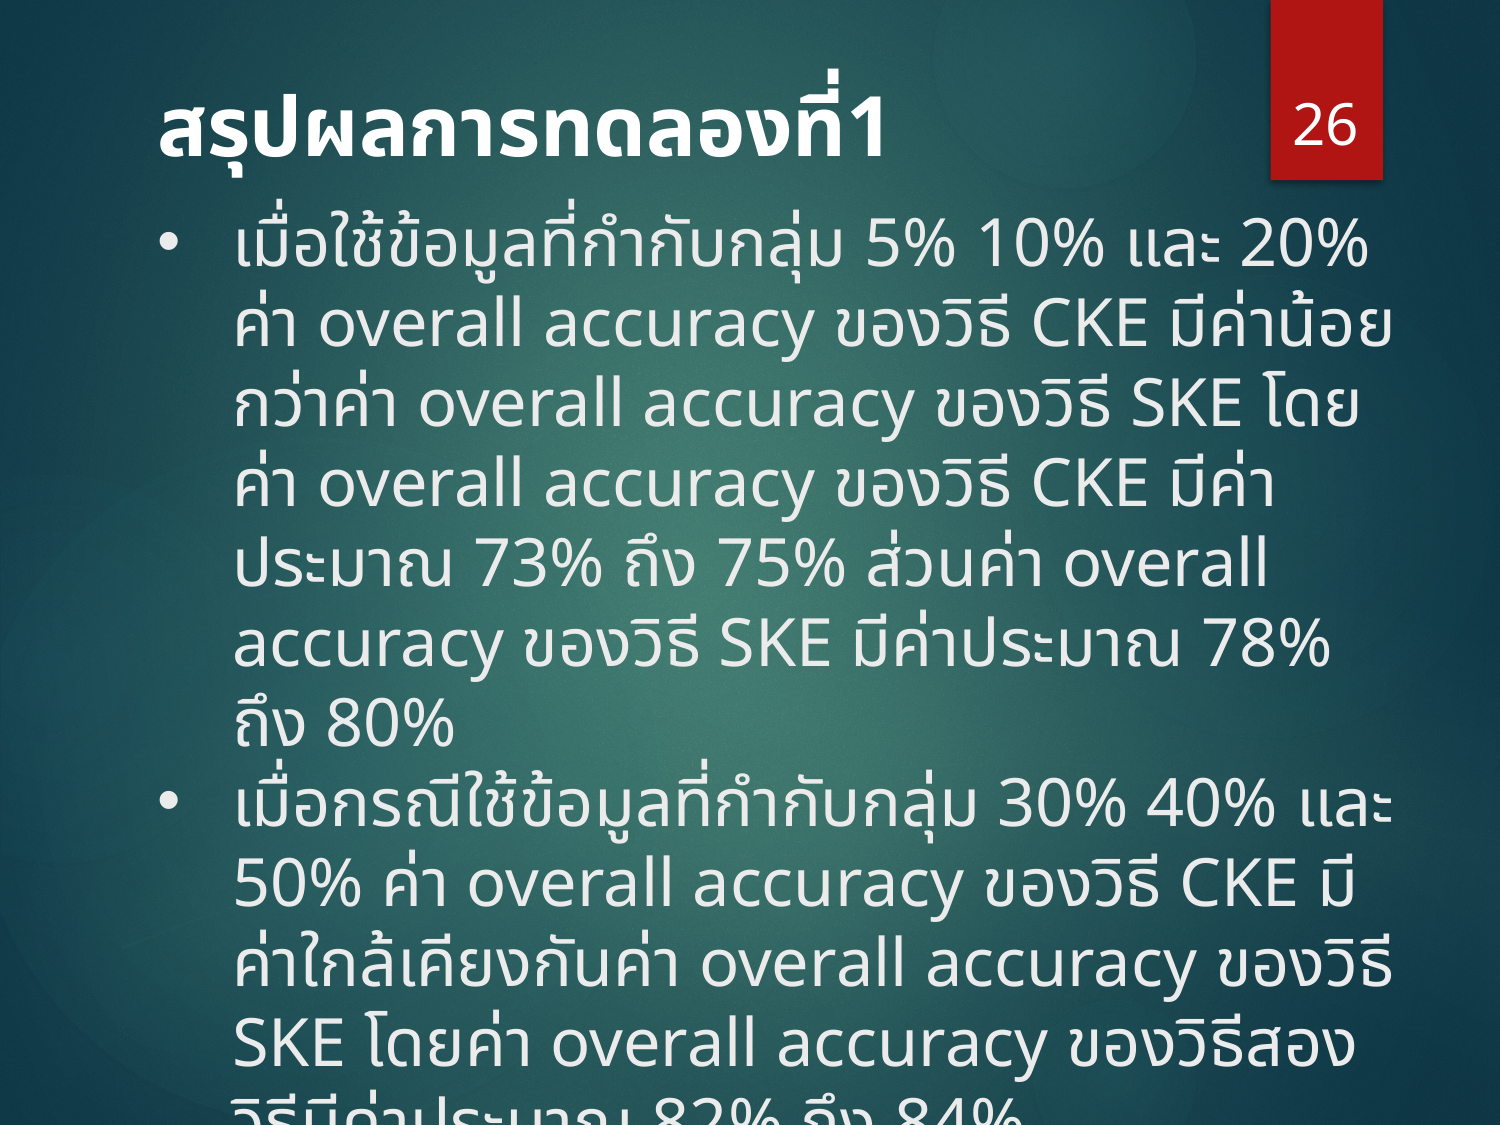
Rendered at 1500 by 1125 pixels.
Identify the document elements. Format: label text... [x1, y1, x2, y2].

text_box เมื่อใช้ข้อมูลที่กำกับกลุ่ม 5% 10% และ 20% ค่า overall accuracy ของวิธี CKE มีค่าน้อยกว่าค่า overall accuracy ของวิธี SKE โดยค่า overall accuracy ของวิธี CKE มีค่าประมาณ 73% ถึง 75% ส่วนค่า overall accuracy ของวิธี SKE มีค่าประมาณ 78% ถึง 80% เมื่อกรณีใช้ข้อมูลที่กำกับกลุ่ม 30% 40% และ 50% ค่า overall accuracy ของวิธี CKE มีค่าใกล้เคียงกันค่า overall accuracy ของวิธี SKE โดยค่า overall accuracy ของวิธีสองวิธีมีค่าประมาณ 82% ถึง 84% [142, 192, 1427, 990]
slide_number 26 [1273, 48, 1378, 175]
title สรุปผลการทดลองที่1 [142, 65, 1272, 192]
